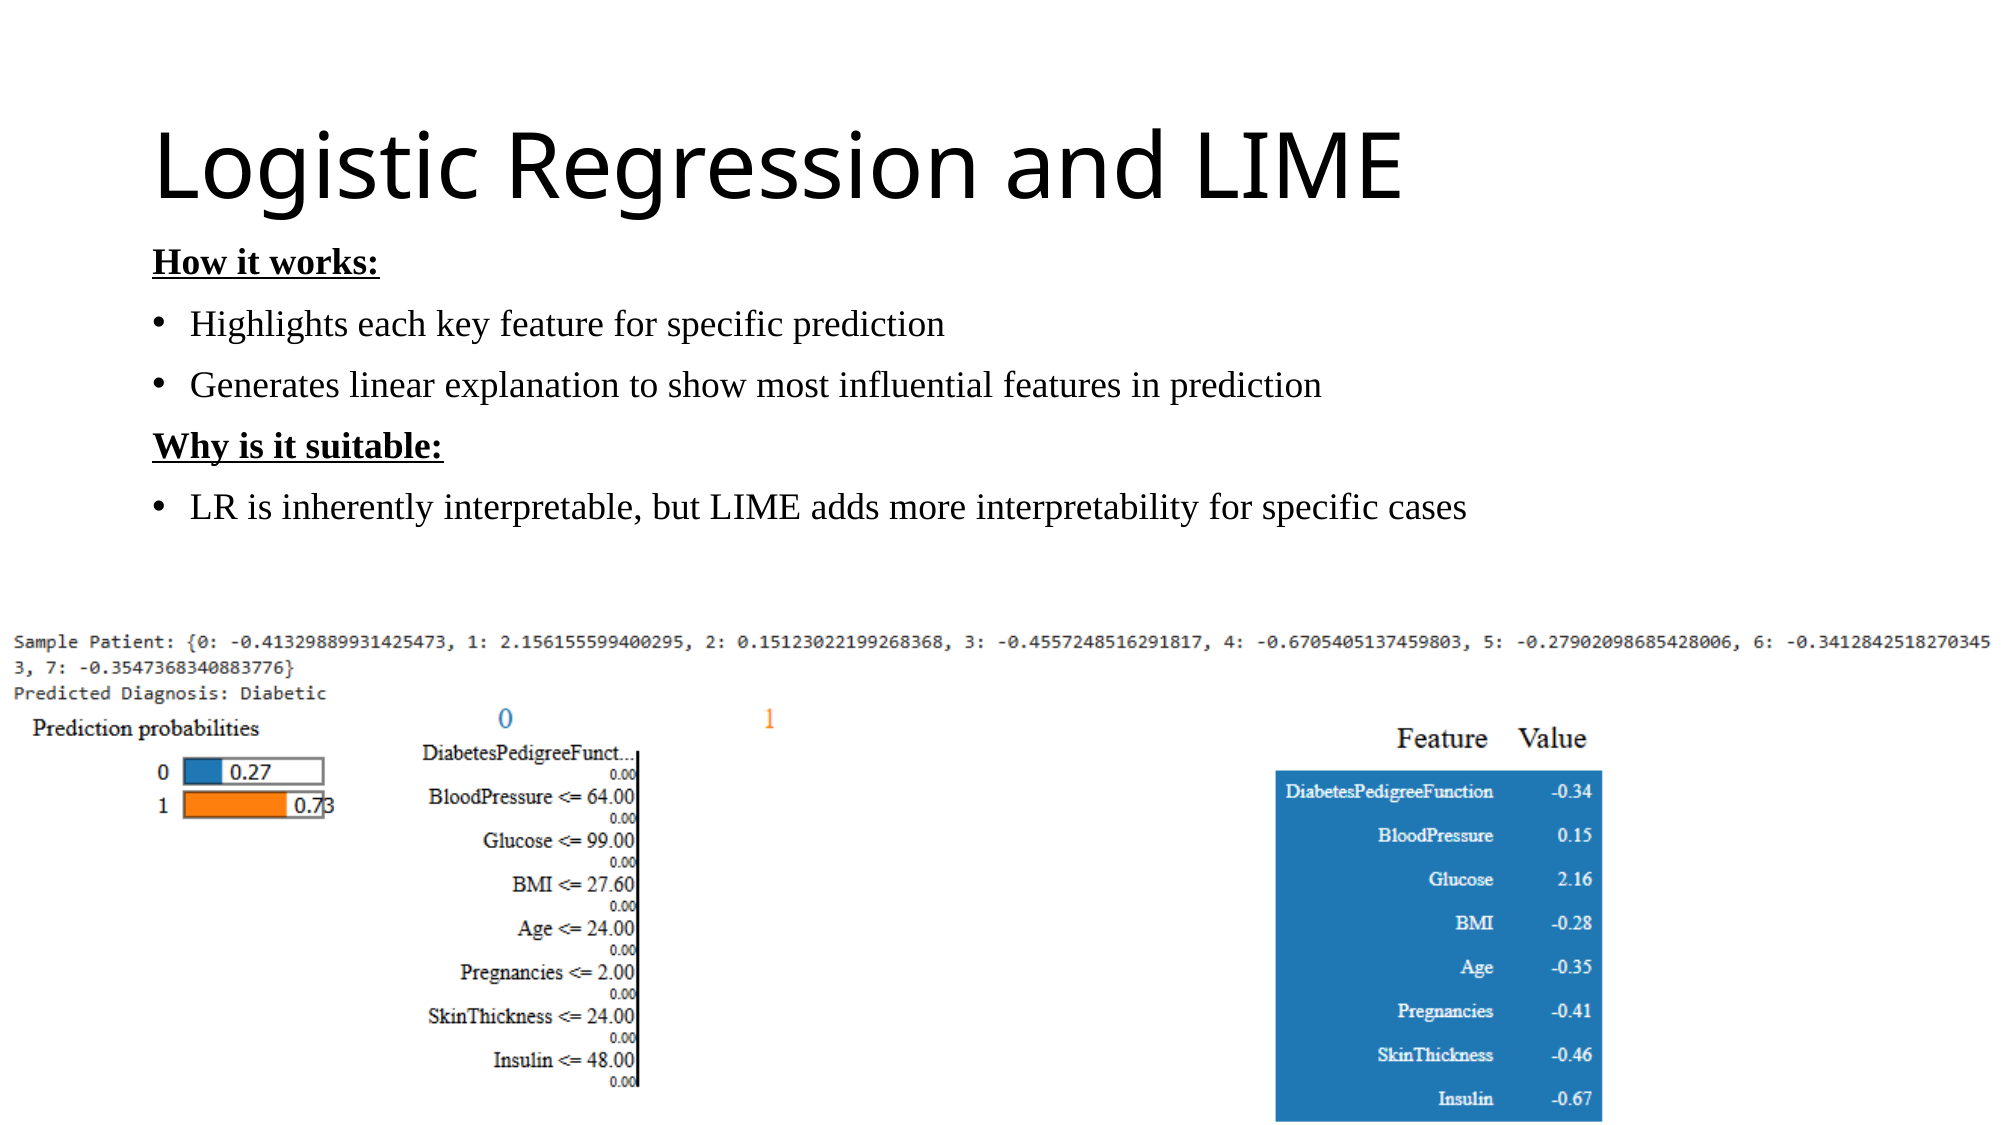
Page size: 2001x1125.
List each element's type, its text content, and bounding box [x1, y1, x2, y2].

list How it works: Highlights each key feature for specific prediction Generates linear explanation to show most influential features in prediction Why is it suitable: LR is inherently interpretable, but LIME adds more interpretability for specific cases [137, 234, 1863, 627]
picture [0, 627, 2000, 1125]
title Logistic Regression and LIME [137, 59, 1863, 234]
